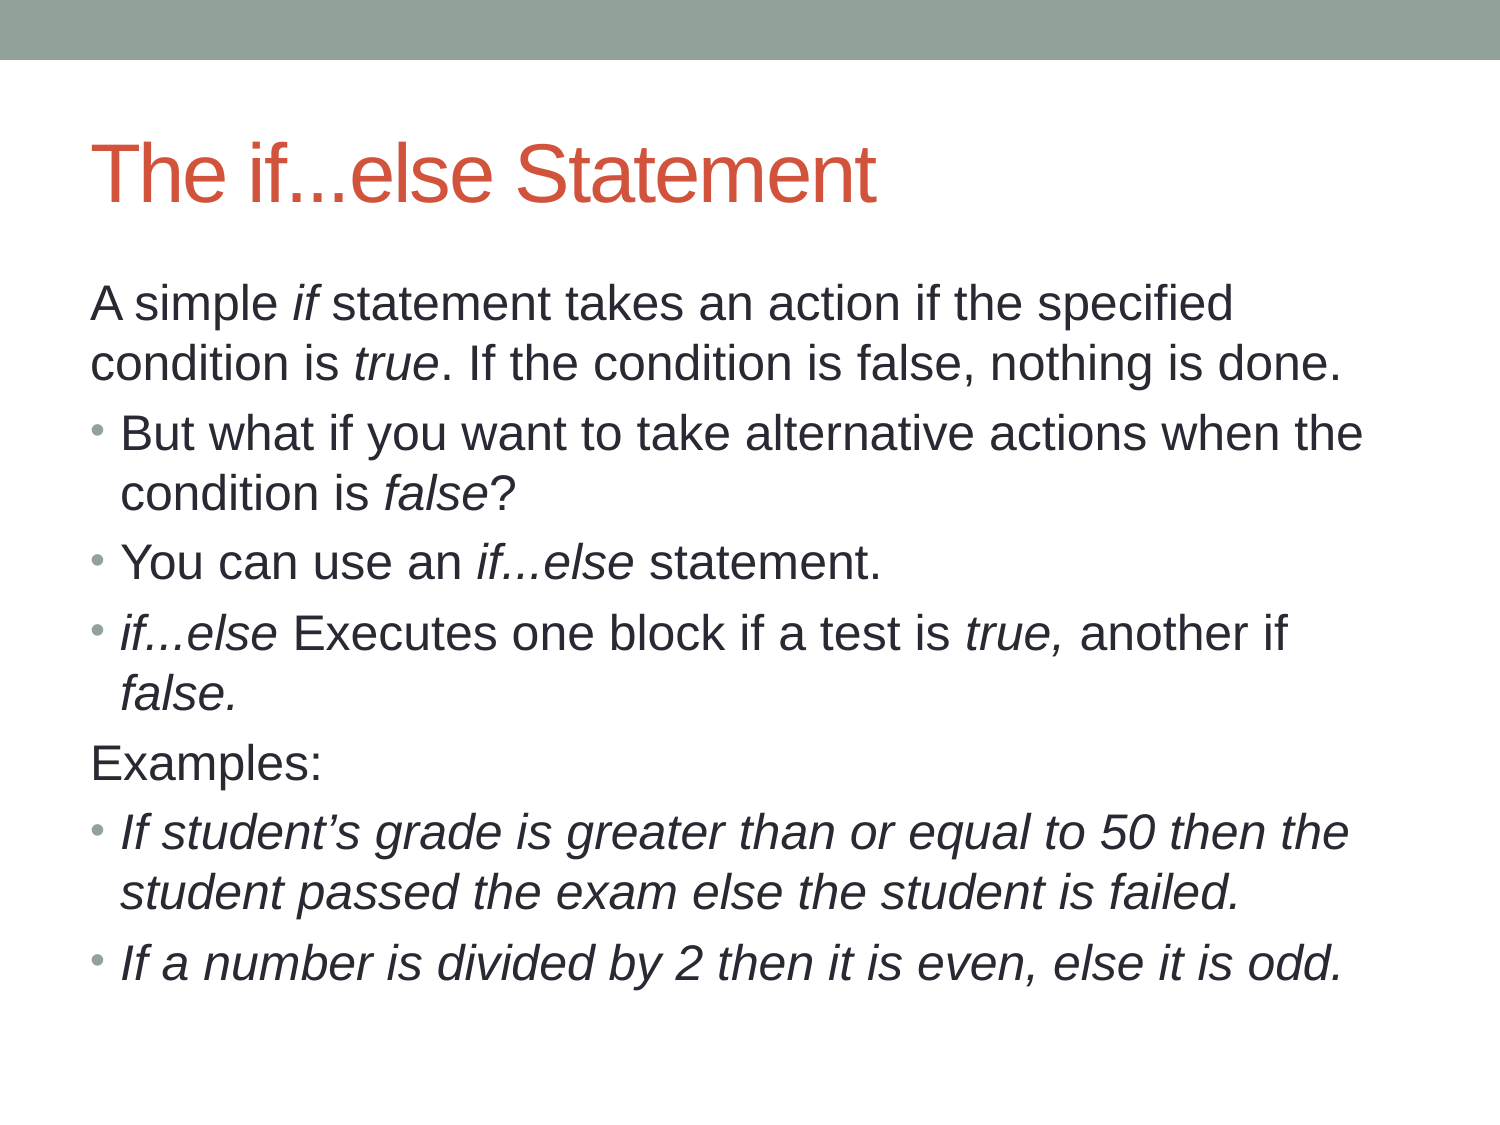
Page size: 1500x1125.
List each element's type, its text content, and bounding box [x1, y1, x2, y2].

title The if...else Statement [75, 87, 1425, 250]
list A simple if statement takes an action if the specified condition is true. If the condition is false, nothing is done. But what if you want to take alternative actions when the condition is false? You can use an if...else statement. if...else Executes one block if a test is true, another if false. Examples: If student’s grade is greater than or equal to 50 then the student passed the exam else the student is failed. If a number is divided by 2 then it is even, else it is odd. [75, 262, 1425, 1063]
